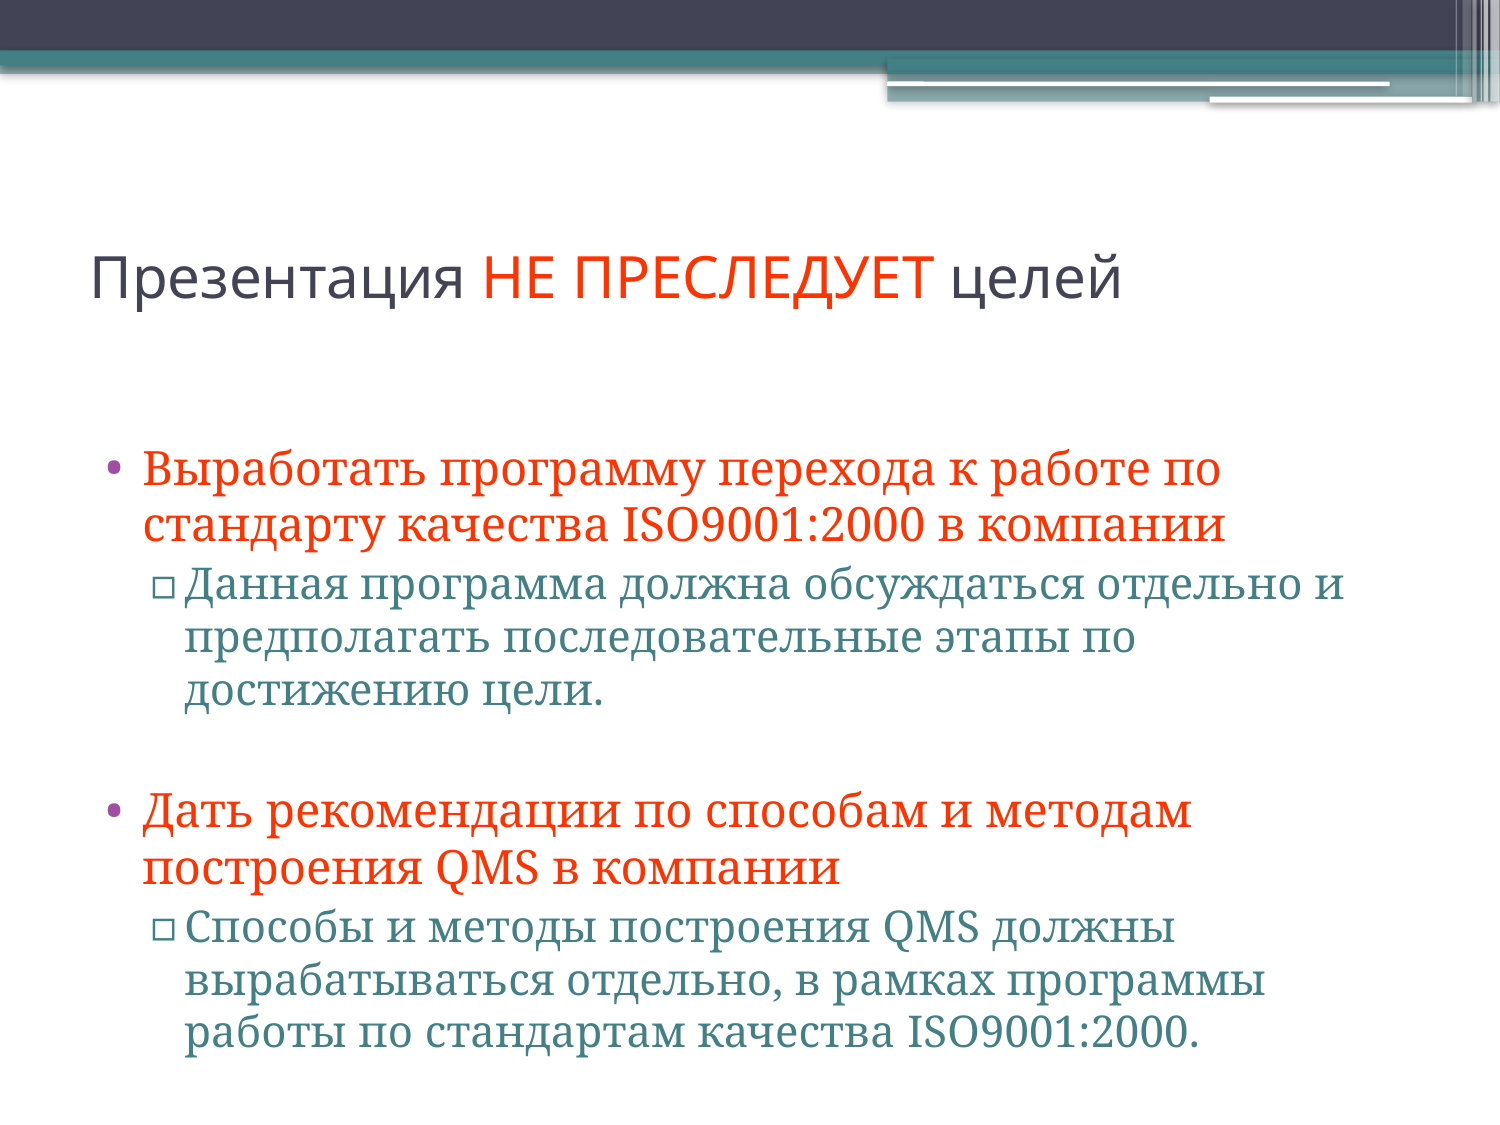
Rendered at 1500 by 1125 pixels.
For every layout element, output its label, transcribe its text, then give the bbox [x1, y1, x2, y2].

list Выработать программу перехода к работе по стандарту качества ISO9001:2000 в компании Данная программа должна обсуждаться отдельно и предполагать последовательные этапы по достижению цели. Дать рекомендации по способам и методам построения QMS в компании Способы и методы построения QMS должны вырабатываться отдельно, в рамках программы работы по стандартам качества ISO9001:2000. [75, 368, 1425, 1079]
title Презентация НЕ ПРЕСЛЕДУЕТ целей [75, 187, 1425, 363]
